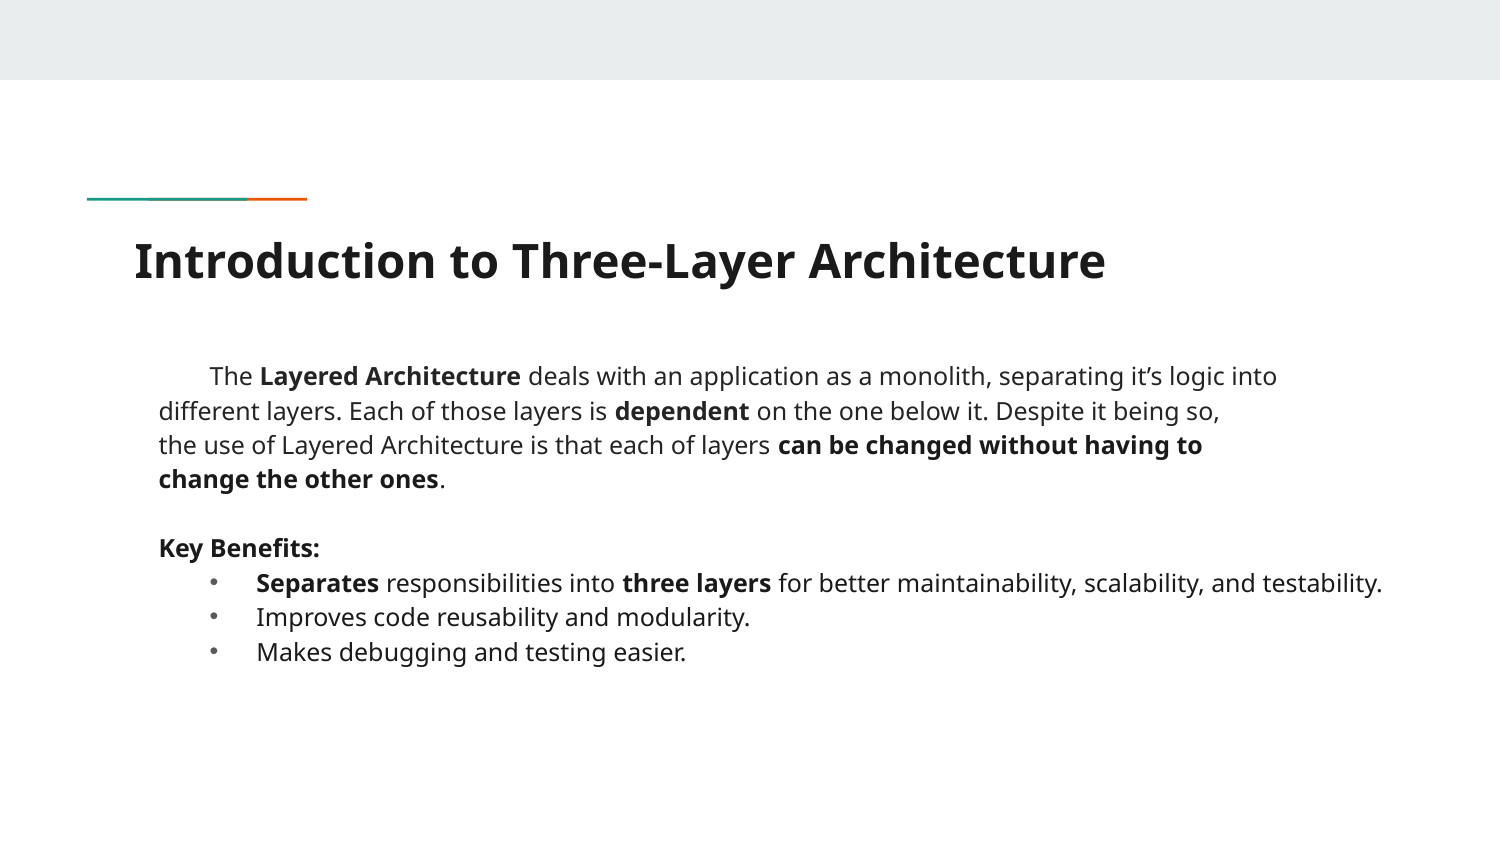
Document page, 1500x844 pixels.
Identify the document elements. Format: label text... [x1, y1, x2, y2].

list The Layered Architecture deals with an application as a monolith, separating it’s logic into different layers. Each of those layers is dependent on the one below it. Despite it being so, the use of Layered Architecture is that each of layers can be changed without having to change the other ones. Key Benefits: Separates responsibilities into three layers for better maintainability, scalability, and testability. Improves code reusability and modularity. Makes debugging and testing easier. [119, 341, 1472, 787]
title Introduction to Three-Layer Architecture [119, 216, 1381, 305]
